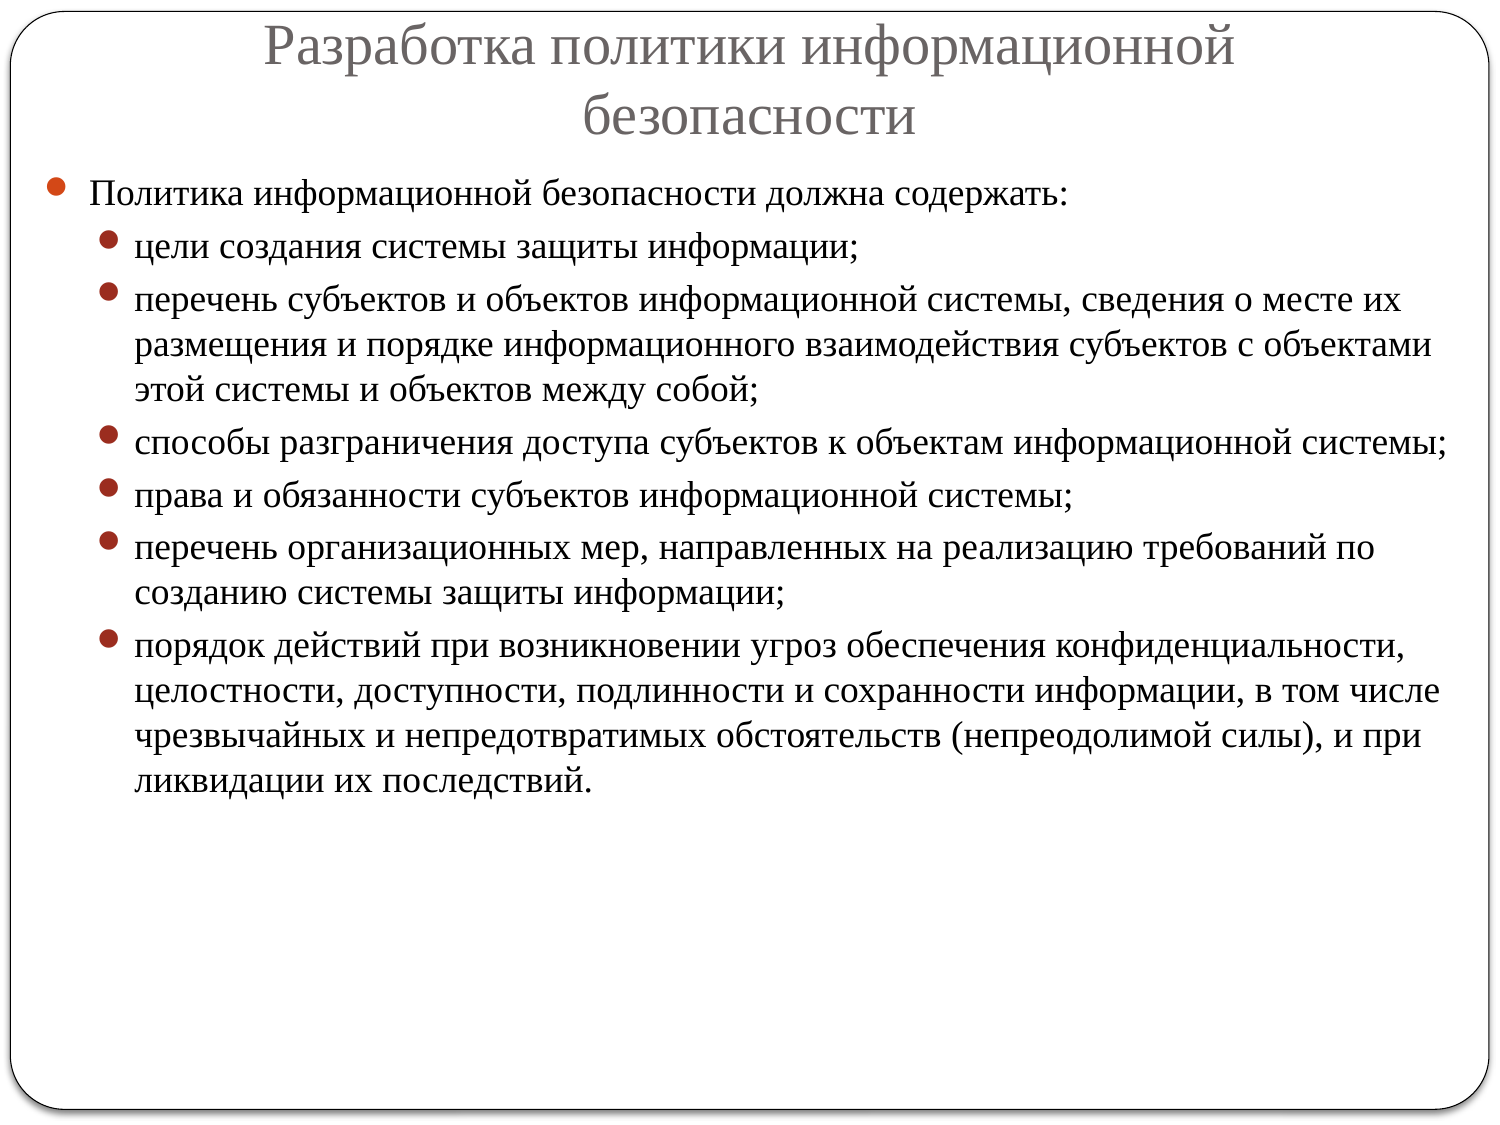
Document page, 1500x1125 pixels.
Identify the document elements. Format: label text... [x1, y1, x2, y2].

title Разработка политики информационной безопасности [112, 0, 1388, 160]
list Политика информационной безопасности должна содержать: цели создания системы защиты информации; перечень субъектов и объектов информационной системы, сведения о месте их размещения и порядке информационного взаимодействия субъектов с объектами этой системы и объектов между собой; способы разграничения доступа субъектов к объектам информационной системы; права и обязанности субъектов информационной системы; перечень организационных мер, направленных на реализацию требований по созданию системы защиты информации; порядок действий при возникновении угроз обеспечения конфиденциальности, целостности, доступности, подлинности и сохранности информации, в том числе чрезвычайных и непредотвратимых обстоятельств (непреодолимой силы), и при ликвидации их последствий. [29, 160, 1471, 988]
